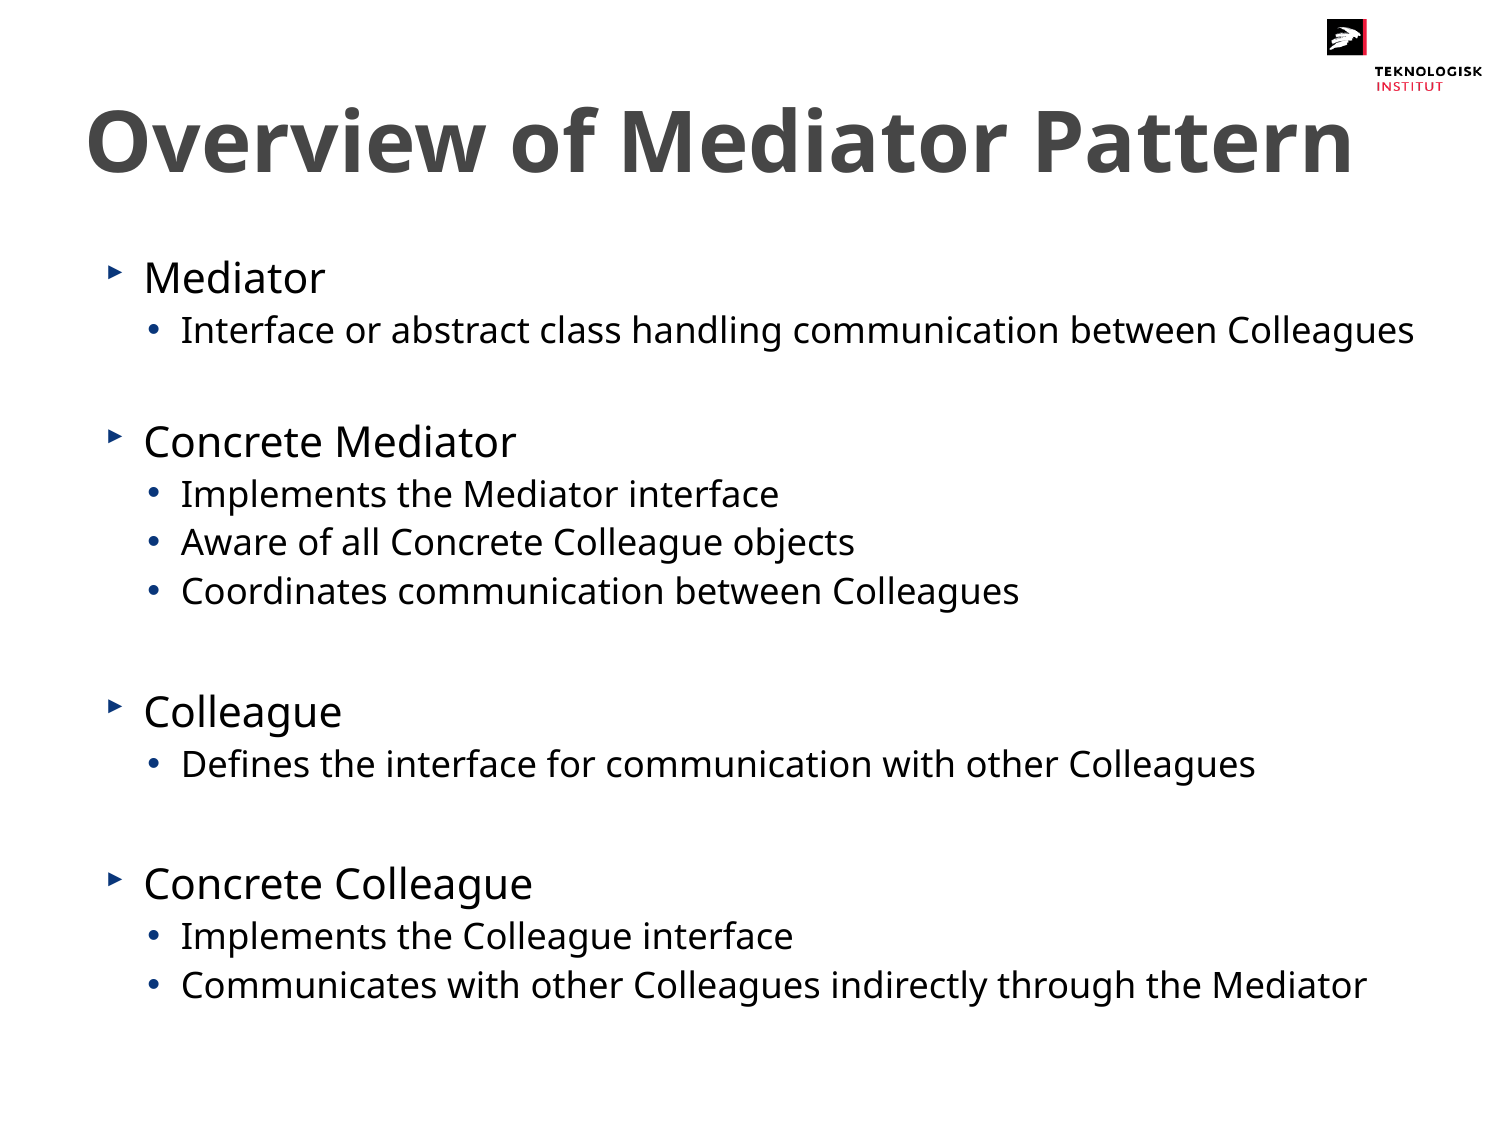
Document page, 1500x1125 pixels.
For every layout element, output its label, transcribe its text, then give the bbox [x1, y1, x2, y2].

title Overview of Mediator Pattern [70, 45, 1425, 233]
picture [1327, 19, 1482, 91]
list Mediator Interface or abstract class handling communication between Colleagues Concrete Mediator Implements the Mediator interface Aware of all Concrete Colleague objects Coordinates communication between Colleagues Colleague Defines the interface for communication with other Colleagues Concrete Colleague Implements the Colleague interface Communicates with other Colleagues indirectly through the Mediator [75, 243, 1459, 1024]
